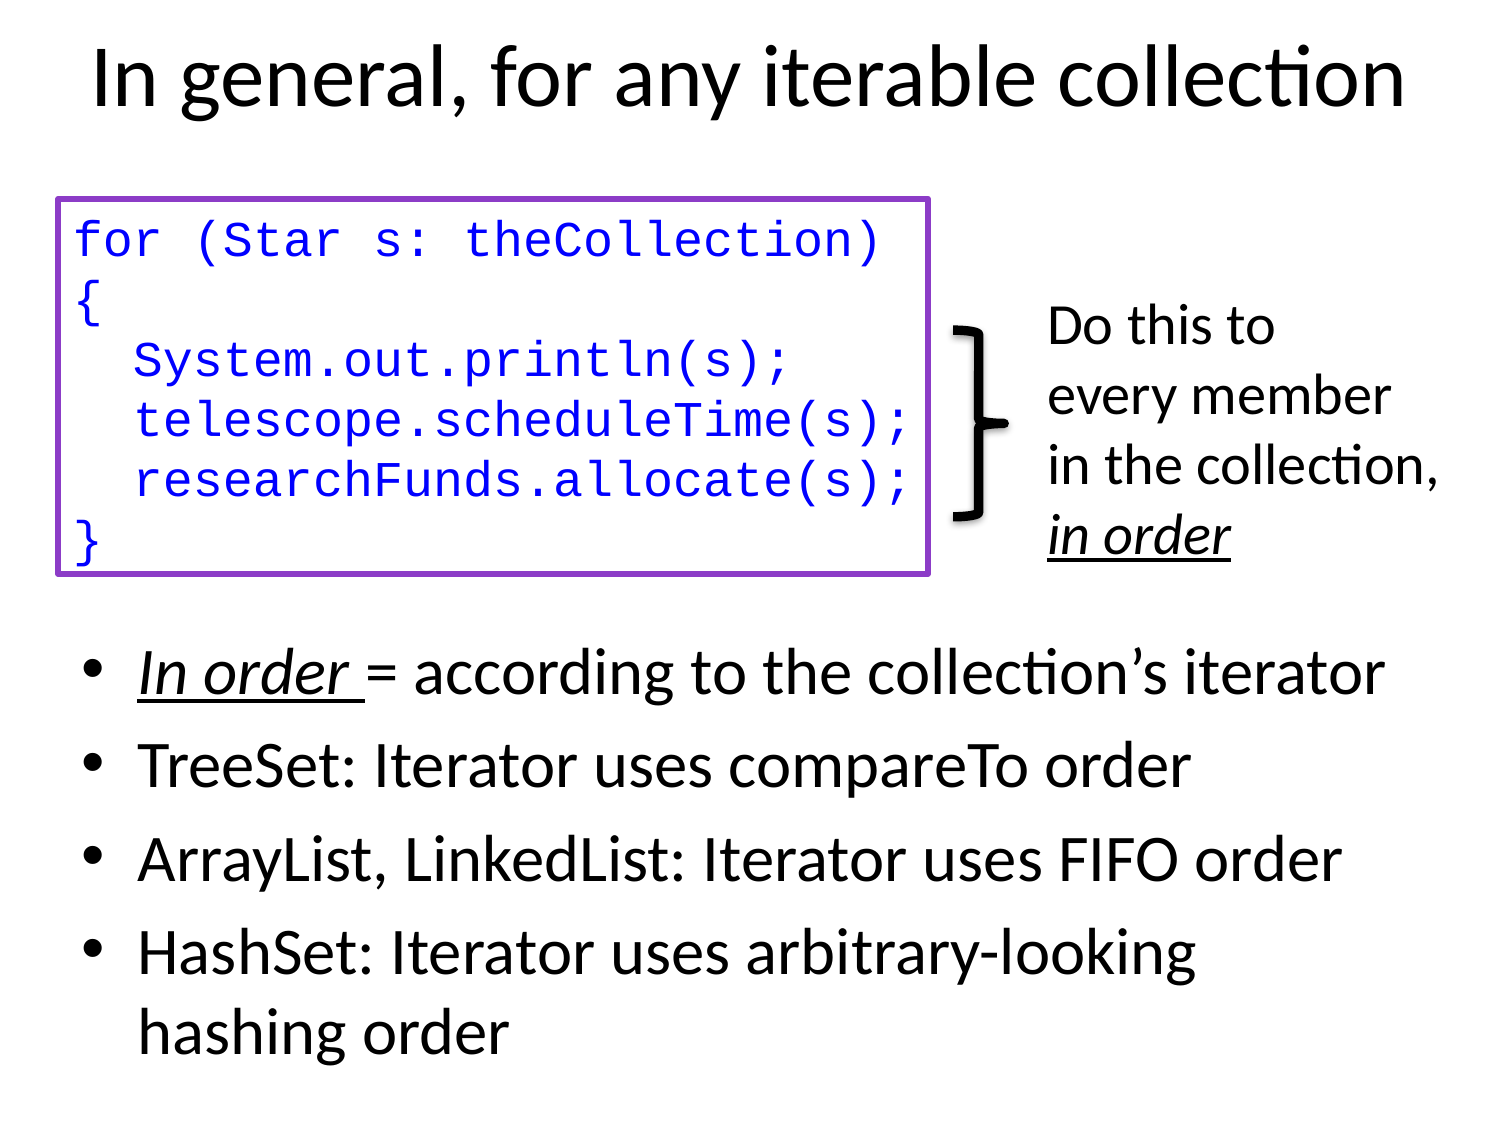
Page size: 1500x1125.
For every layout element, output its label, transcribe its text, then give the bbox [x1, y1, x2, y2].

title In general, for any iterable collection [75, 3, 1425, 138]
list In order = according to the collection’s iterator TreeSet: Iterator uses compareTo order ArrayList, LinkedList: Iterator uses FIFO order HashSet: Iterator uses arbitrary-looking hashing order [66, 620, 1417, 1125]
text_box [53, 198, 1459, 578]
